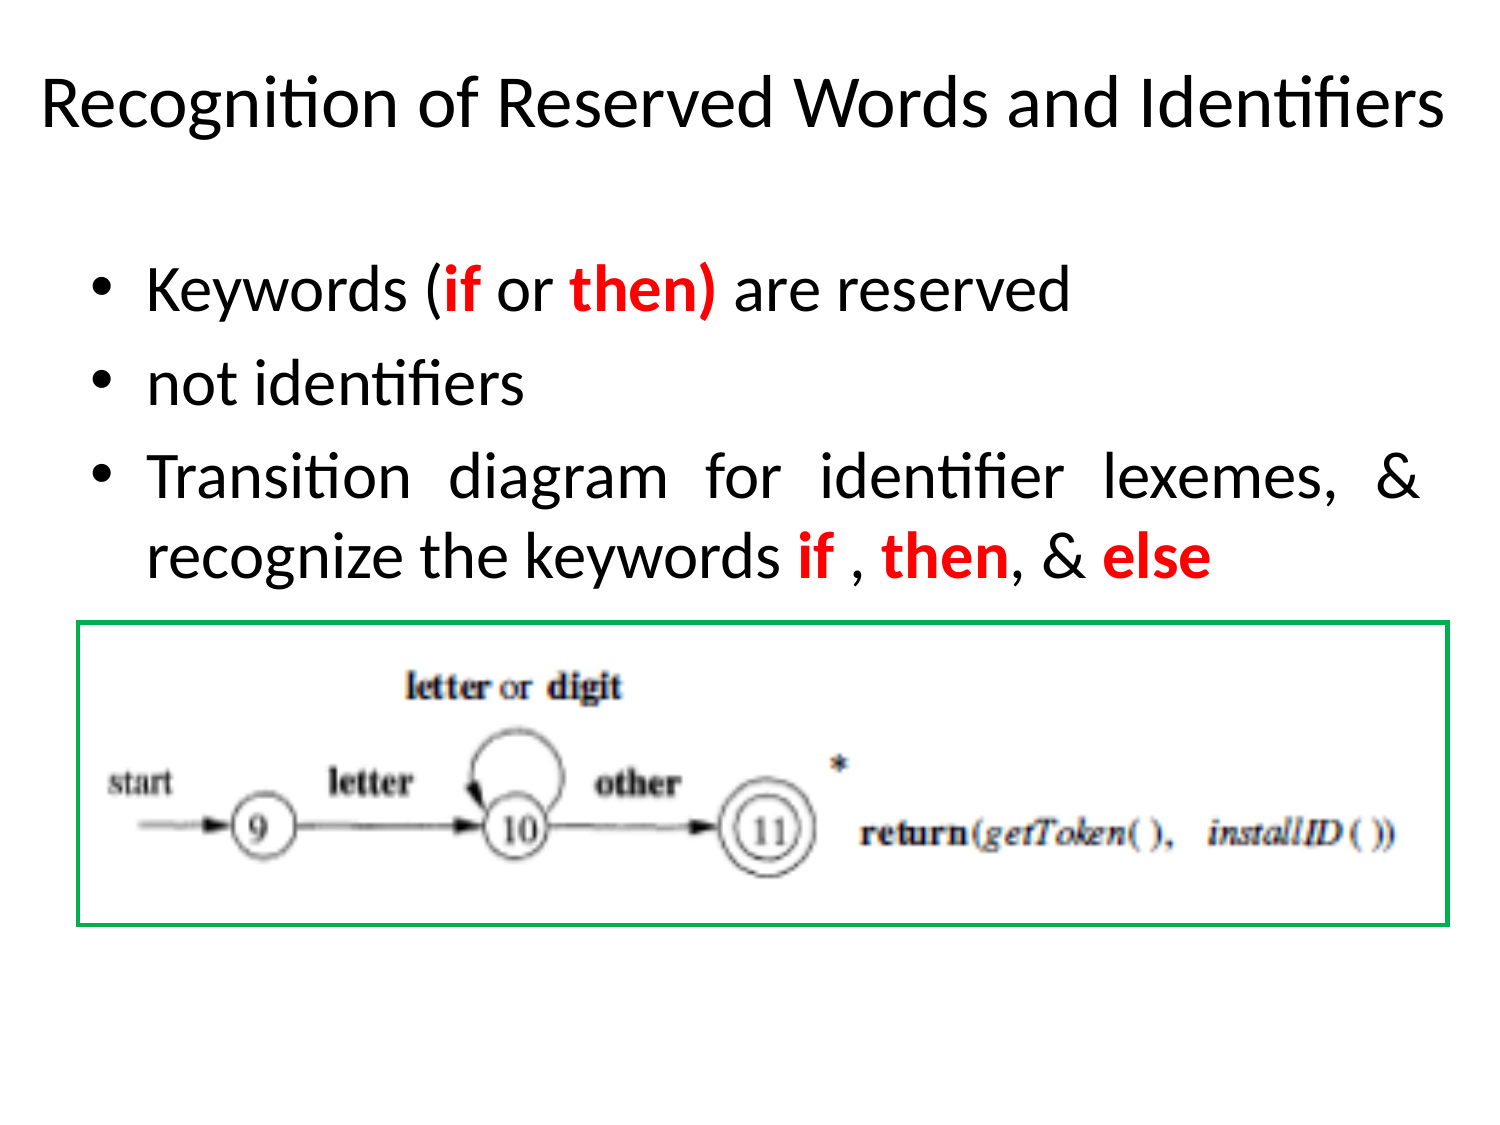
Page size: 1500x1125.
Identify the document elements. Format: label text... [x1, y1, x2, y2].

title Recognition of Reserved Words and Identifiers [24, 45, 1463, 150]
list Keywords (if or then) are reserved not identifiers Transition diagram for identifier lexemes, & recognize the keywords if , then, & else [75, 237, 1438, 629]
picture [80, 624, 1446, 923]
